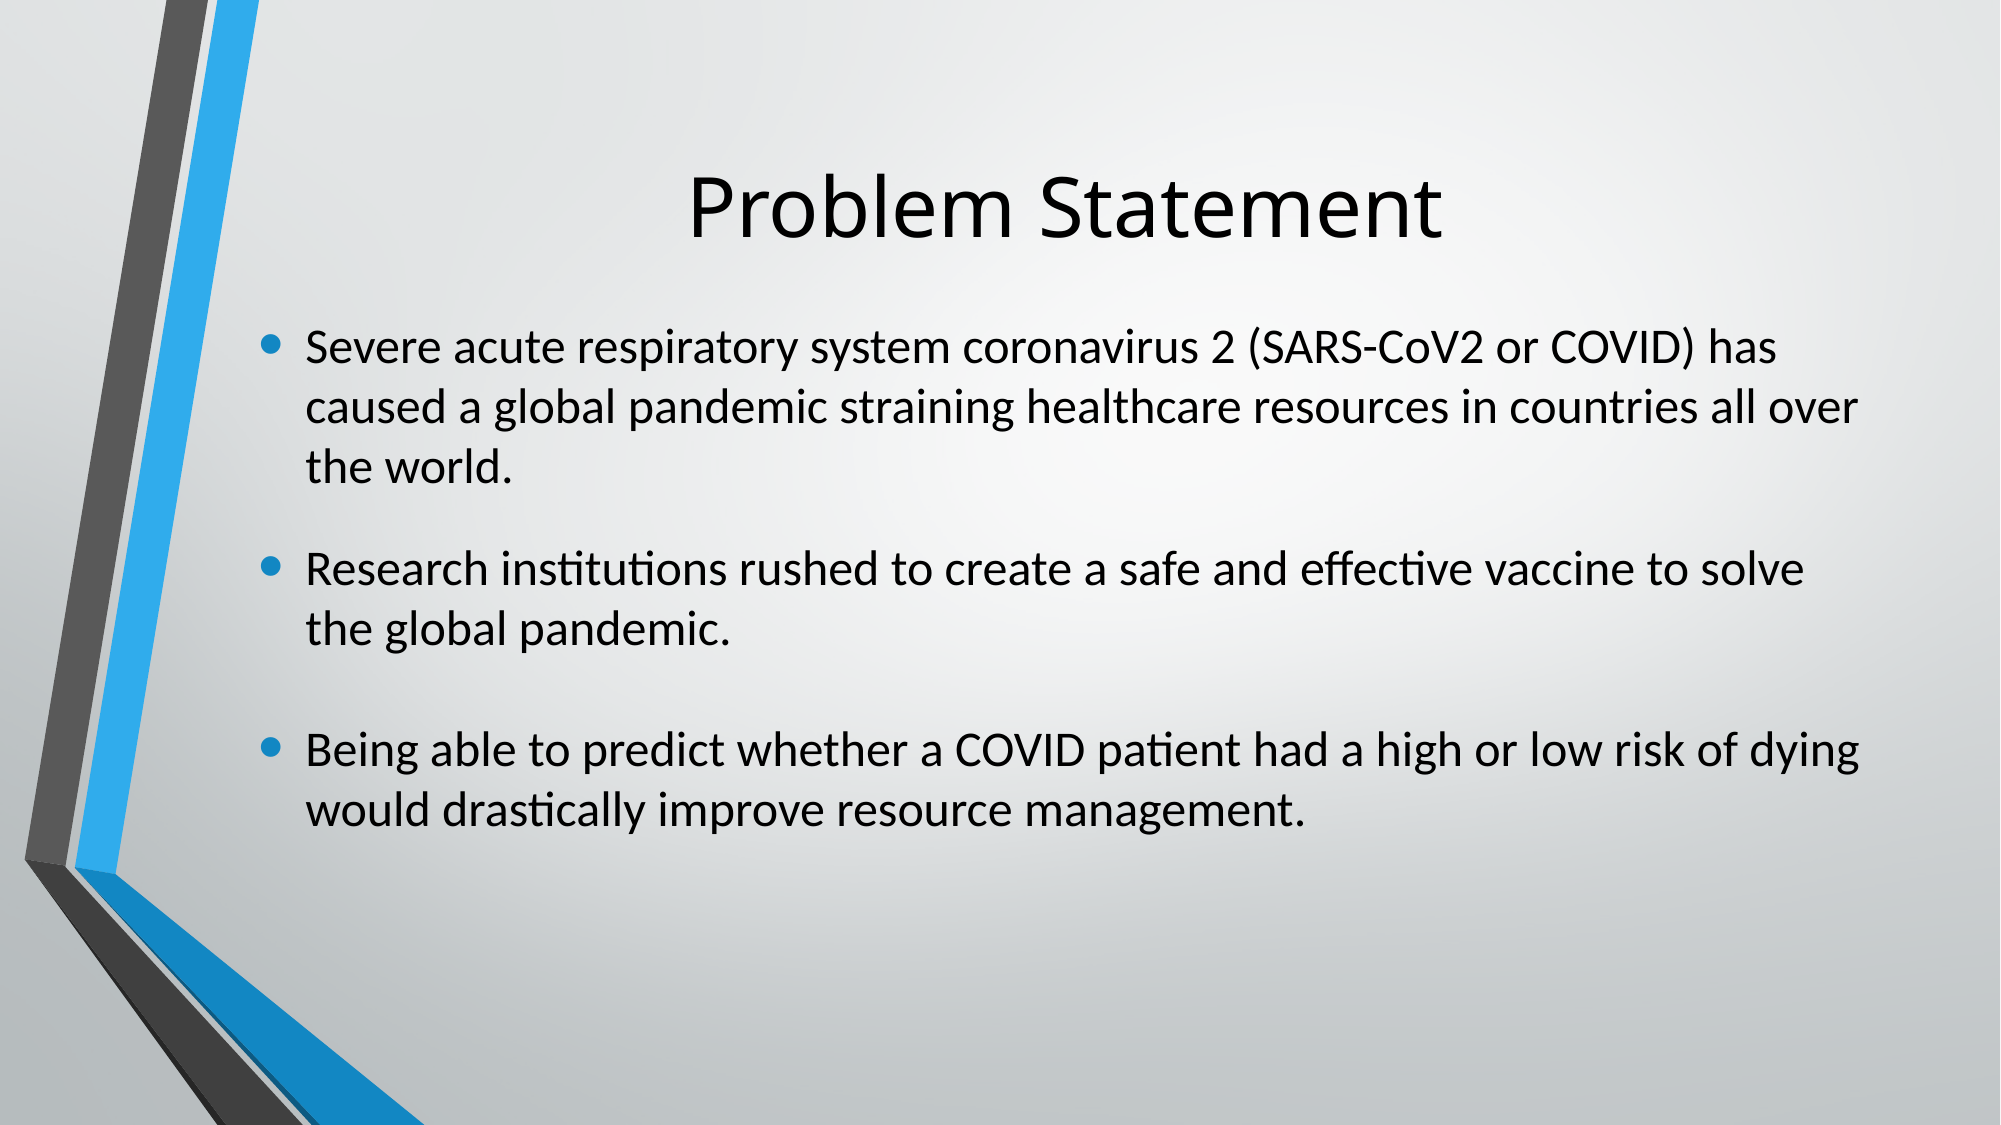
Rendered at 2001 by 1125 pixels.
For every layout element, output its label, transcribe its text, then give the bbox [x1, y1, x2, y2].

title Problem Statement [243, 112, 1887, 295]
text_box Being able to predict whether a COVID patient had a high or low risk of dying would drastically improve resource management. [243, 663, 1887, 889]
text_box Research institutions rushed to create a safe and effective vaccine to solve the global pandemic. [243, 482, 1887, 663]
list Severe acute respiratory system coronavirus 2 (SARS-CoV2 or COVID) has caused a global pandemic straining healthcare resources in countries all over the world. [243, 295, 1887, 482]
